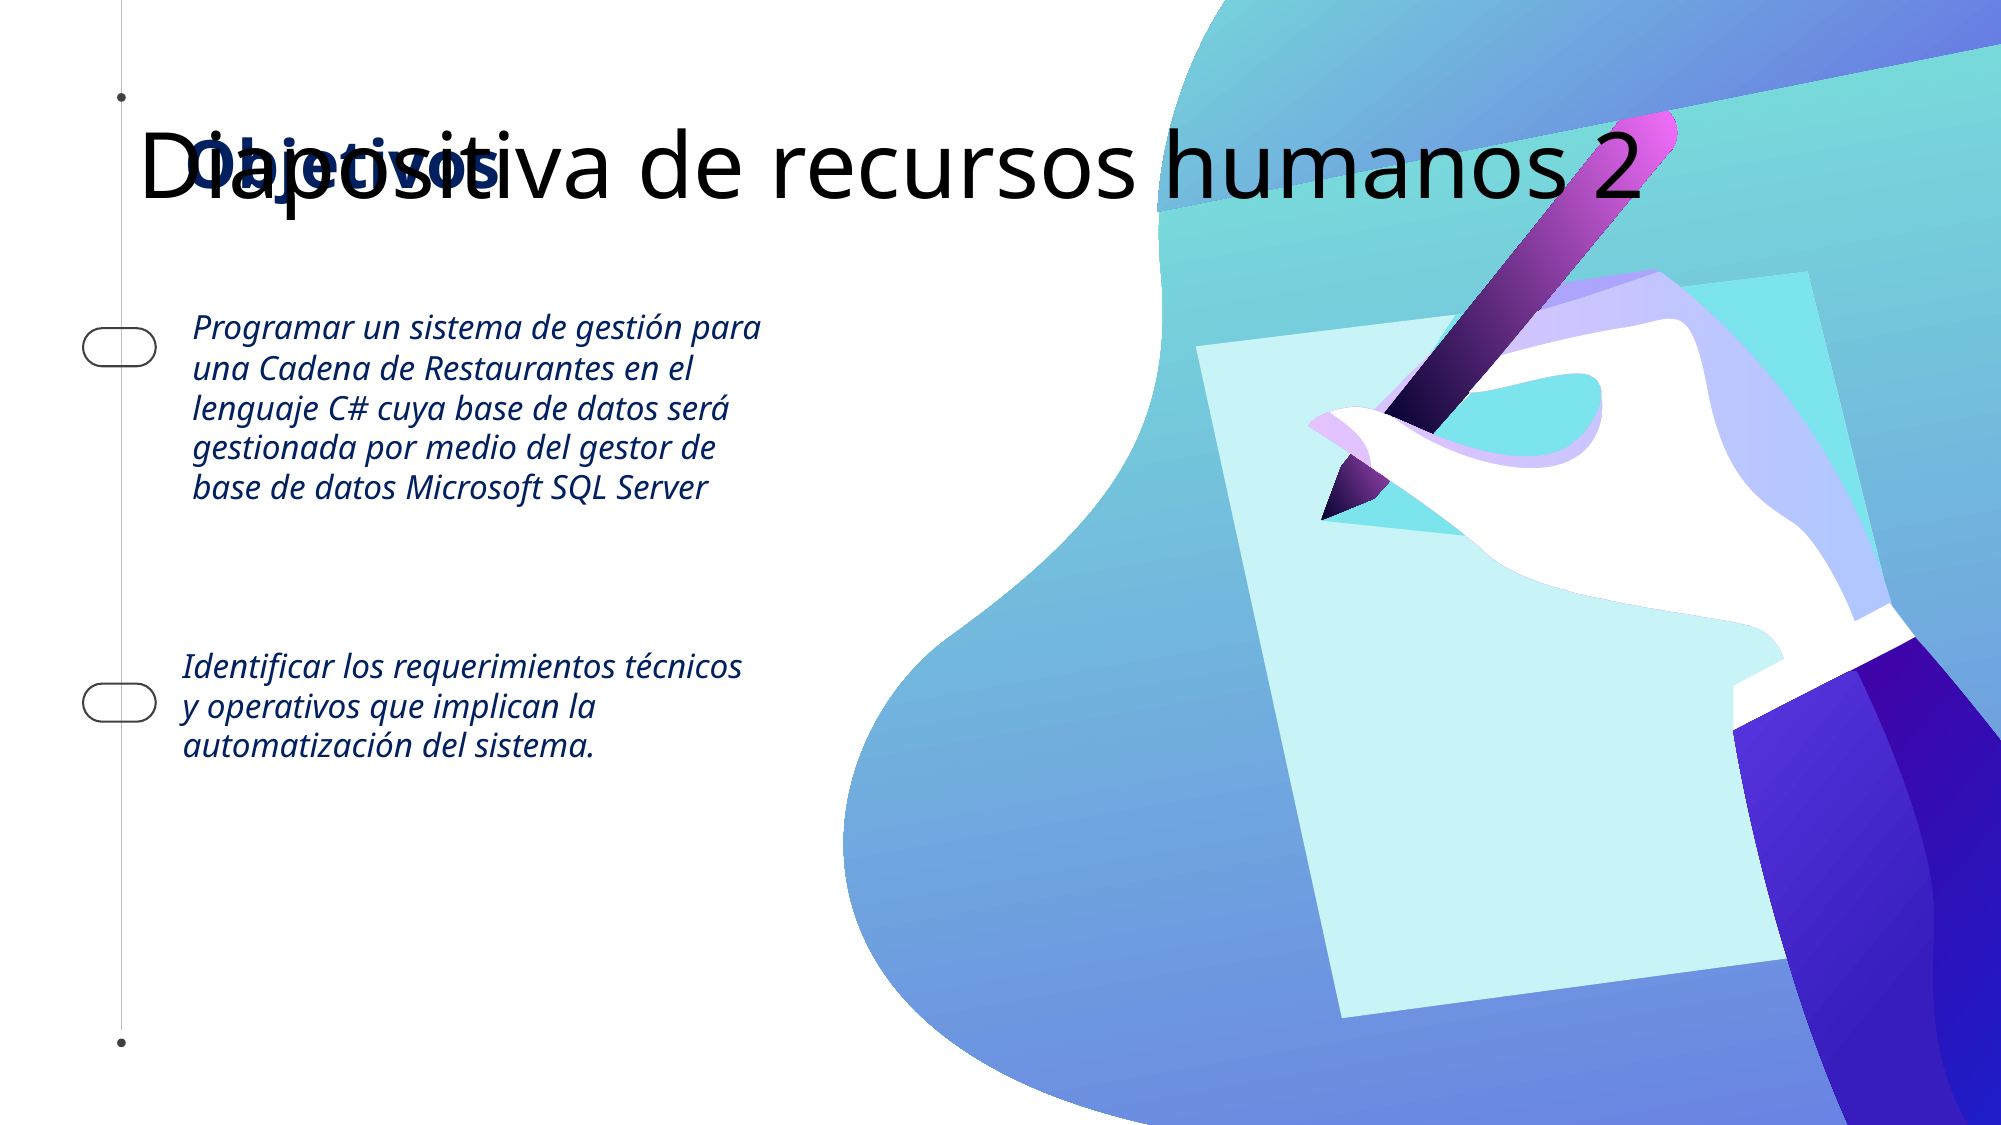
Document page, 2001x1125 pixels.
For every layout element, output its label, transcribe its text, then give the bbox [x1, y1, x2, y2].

text_box [122, 92, 127, 103]
text_box [116, 92, 121, 103]
title Diapositiva de recursos humanos 2 [137, 59, 739, 278]
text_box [83, 306, 739, 767]
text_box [739, 0, 2000, 1125]
text_box [116, 1037, 127, 1049]
